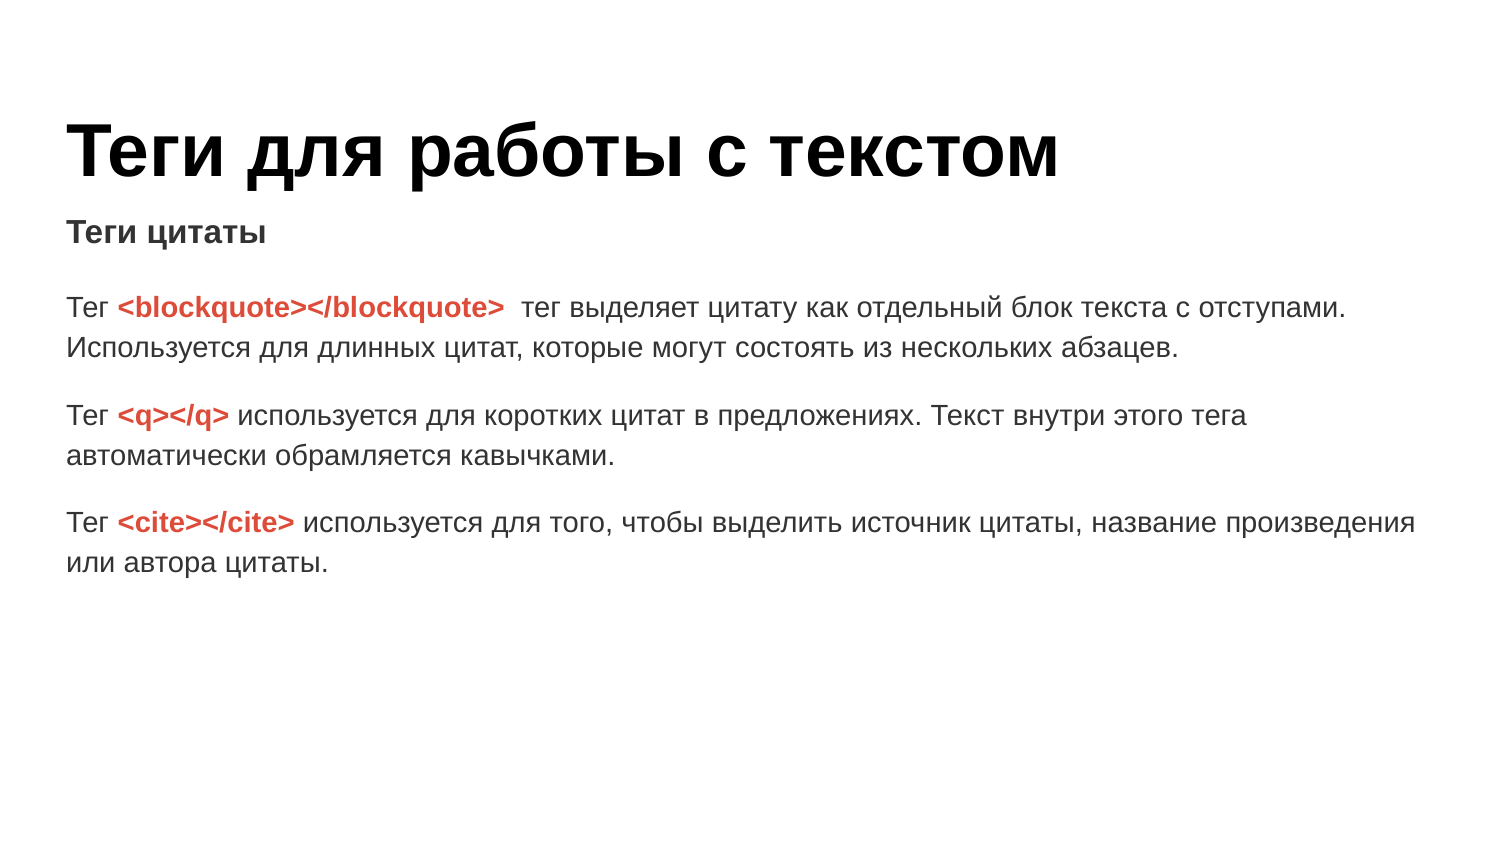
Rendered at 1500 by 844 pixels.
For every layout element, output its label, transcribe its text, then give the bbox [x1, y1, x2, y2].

list Теги цитаты Тег <blockquote></blockquote> тег выделяет цитату как отдельный блок текста с отступами. Используется для длинных цитат, которые могут состоять из нескольких абзацев. Тег <q></q> используется для коротких цитат в предложениях. Текст внутри этого тега автоматически обрамляется кавычками. Тег <cite></cite> используется для того, чтобы выделить источник цитаты, название произведения или автора цитаты. [51, 189, 1449, 750]
title Теги для работы с текстом [51, 72, 1449, 167]
